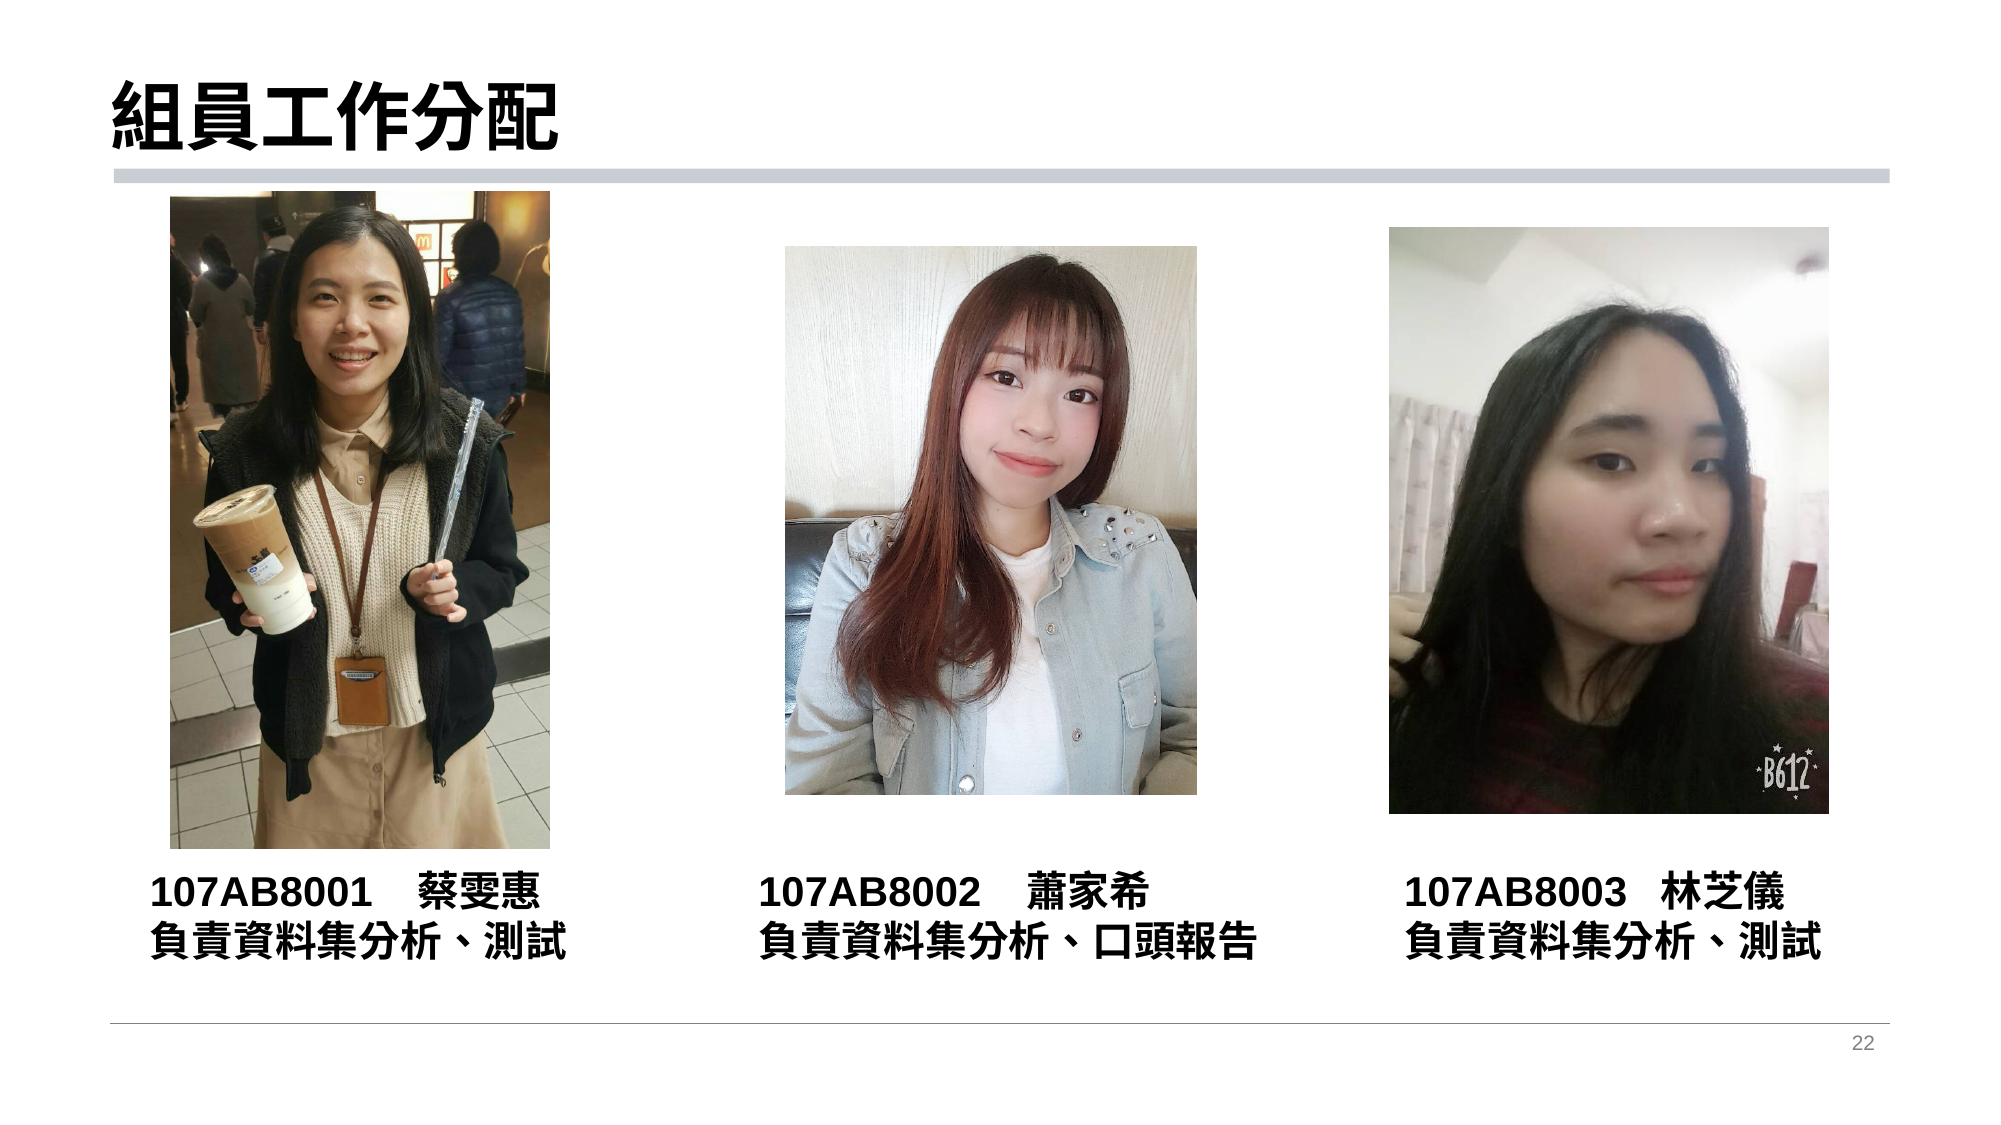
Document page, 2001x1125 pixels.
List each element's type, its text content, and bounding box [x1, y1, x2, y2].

text_box 107AB8003 林芝儀 負責資料集分析、測試 [1389, 857, 1840, 973]
slide_number 22 [1412, 1025, 1890, 1059]
picture [785, 246, 1198, 795]
title 組員工作分配 [109, 0, 1890, 169]
picture [170, 191, 550, 849]
text_box 107AB8002 蕭家希 負責資料集分析、口頭報告 [743, 857, 1288, 973]
text_box 107AB8001 蔡雯惠 負責資料集分析、測試 [135, 857, 585, 973]
picture [1389, 227, 1830, 814]
